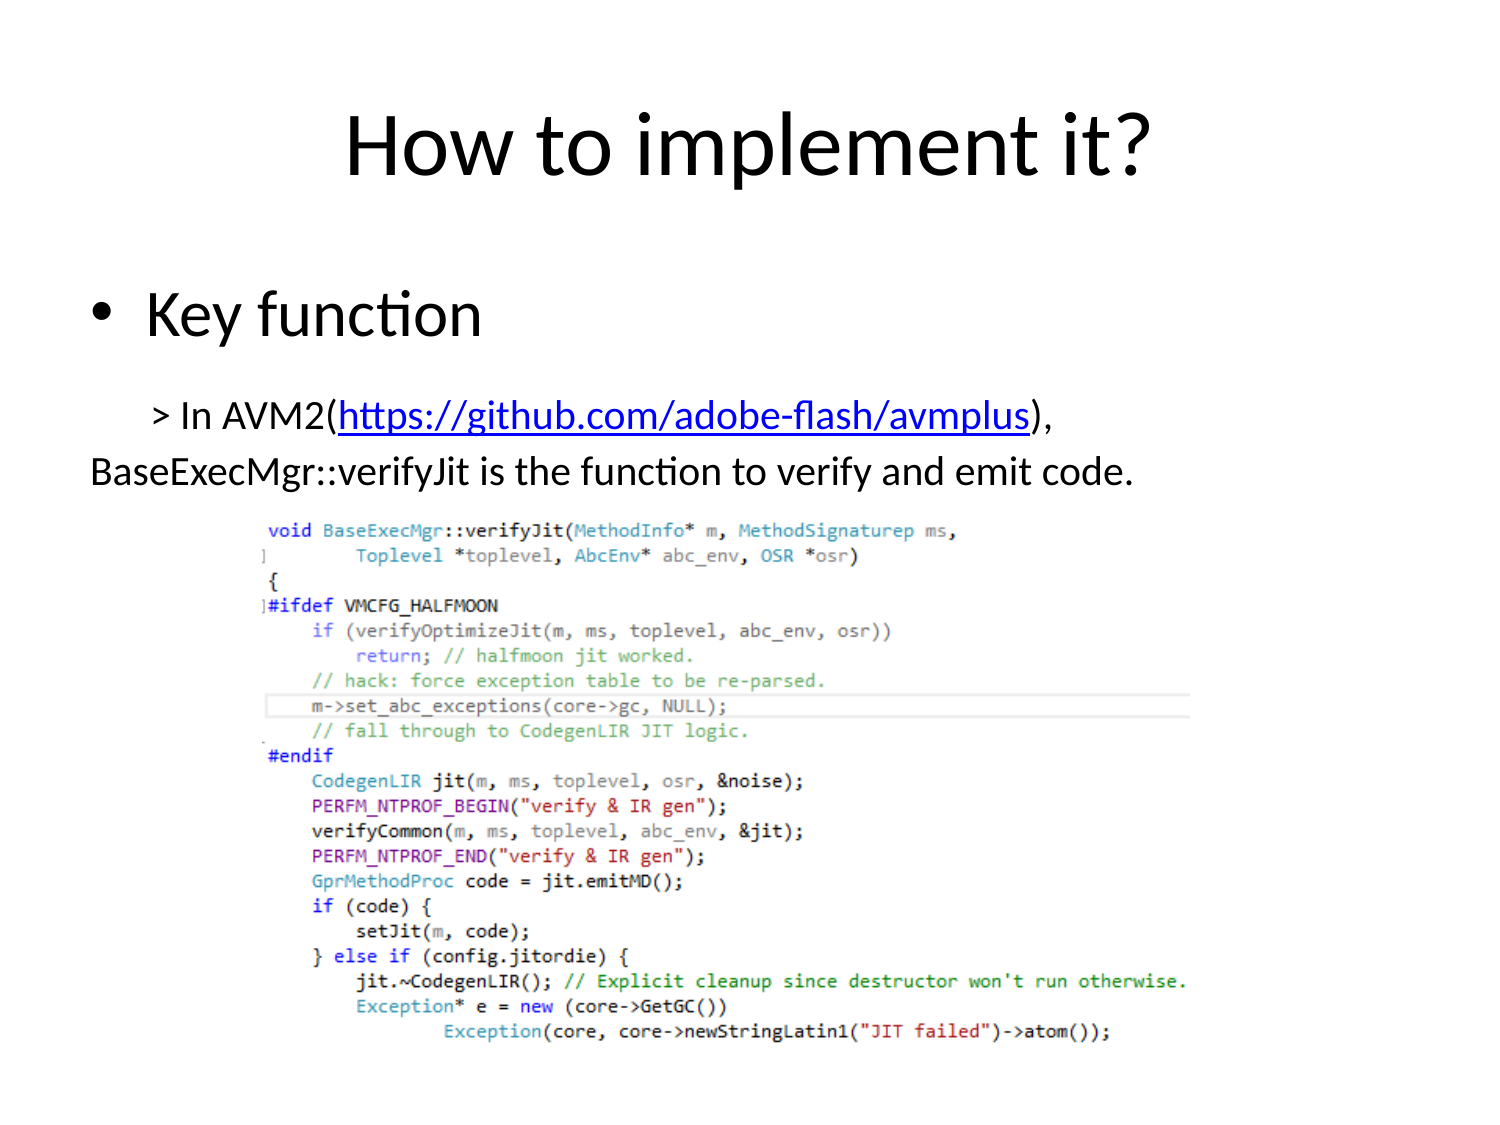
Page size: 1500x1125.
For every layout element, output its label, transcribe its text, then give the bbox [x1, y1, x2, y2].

picture [262, 512, 1190, 1044]
title How to implement it? [75, 45, 1425, 233]
list Key function > In AVM2(https://github.com/adobe-flash/avmplus), BaseExecMgr::verifyJit is the function to verify and emit code. [75, 262, 1425, 1005]
